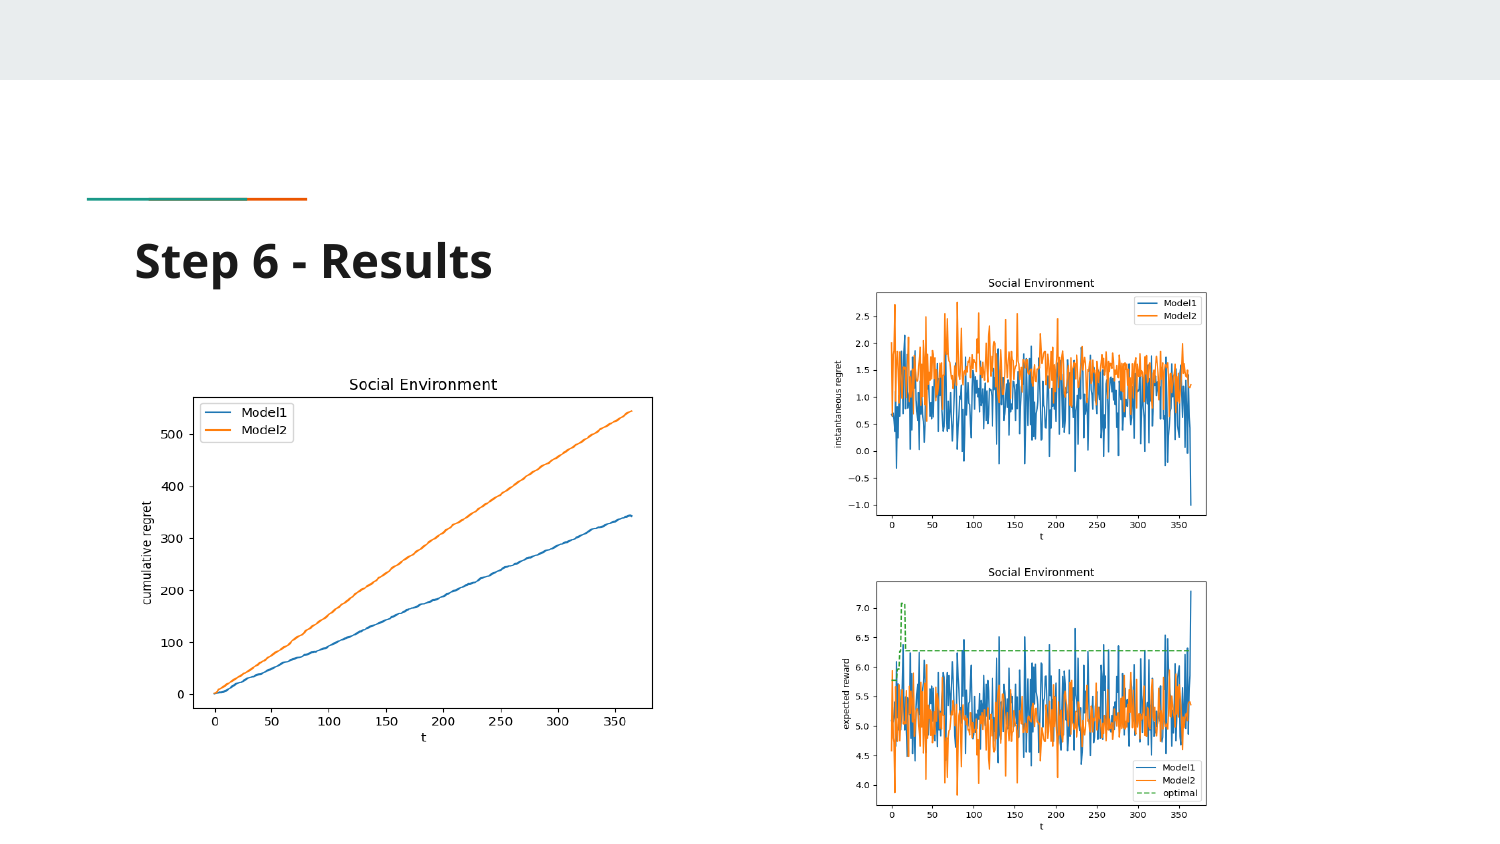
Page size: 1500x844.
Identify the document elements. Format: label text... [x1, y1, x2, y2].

picture [119, 347, 711, 752]
title Step 6 - Results [119, 216, 1381, 305]
picture [823, 256, 1248, 837]
